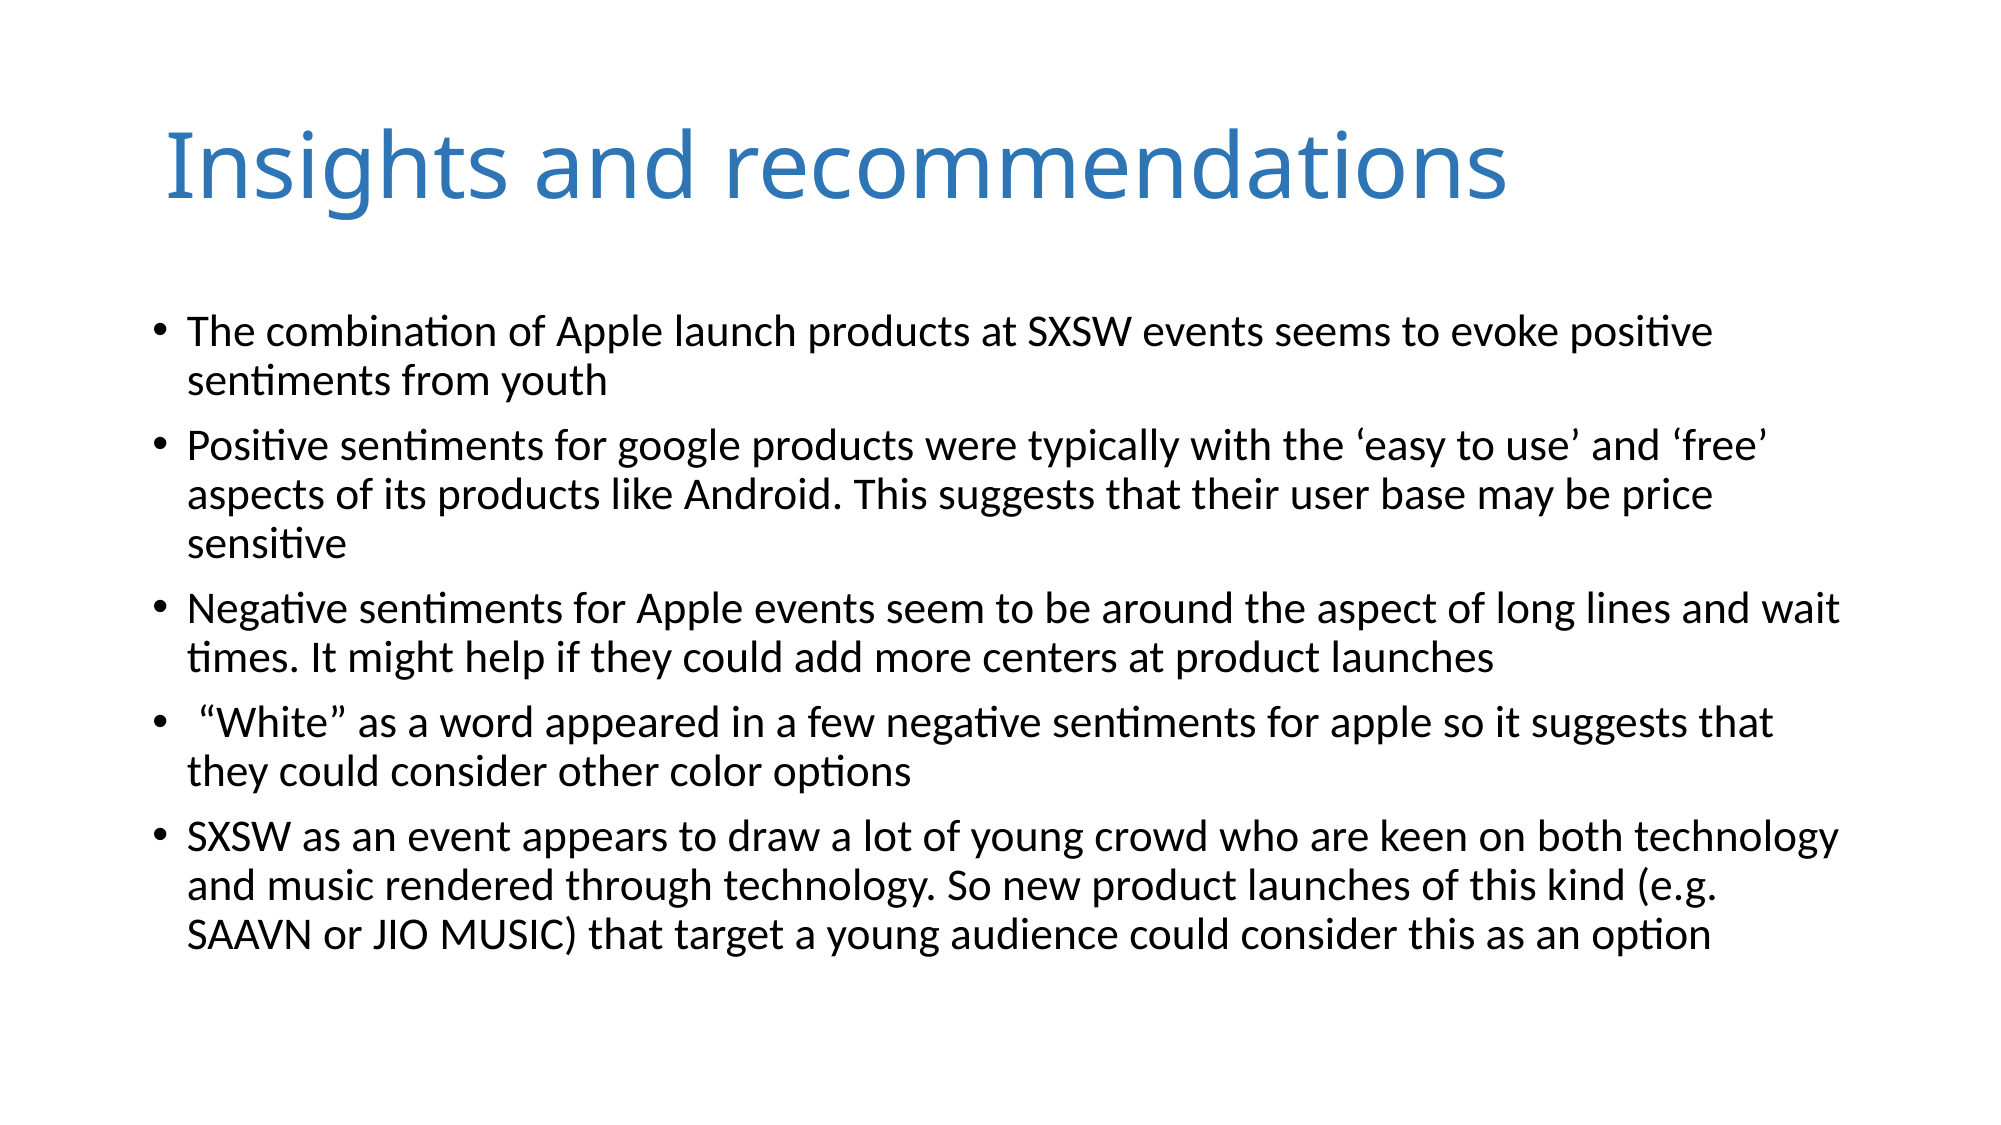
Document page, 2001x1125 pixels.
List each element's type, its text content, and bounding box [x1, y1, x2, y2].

list The combination of Apple launch products at SXSW events seems to evoke positive sentiments from youth Positive sentiments for google products were typically with the ‘easy to use’ and ‘free’ aspects of its products like Android. This suggests that their user base may be price sensitive Negative sentiments for Apple events seem to be around the aspect of long lines and wait times. It might help if they could add more centers at product launches “White” as a word appeared in a few negative sentiments for apple so it suggests that they could consider other color options SXSW as an event appears to draw a lot of young crowd who are keen on both technology and music rendered through technology. So new product launches of this kind (e.g. SAAVN or JIO MUSIC) that target a young audience could consider this as an option [137, 299, 1863, 1014]
title Insights and recommendations [150, 59, 1863, 278]
